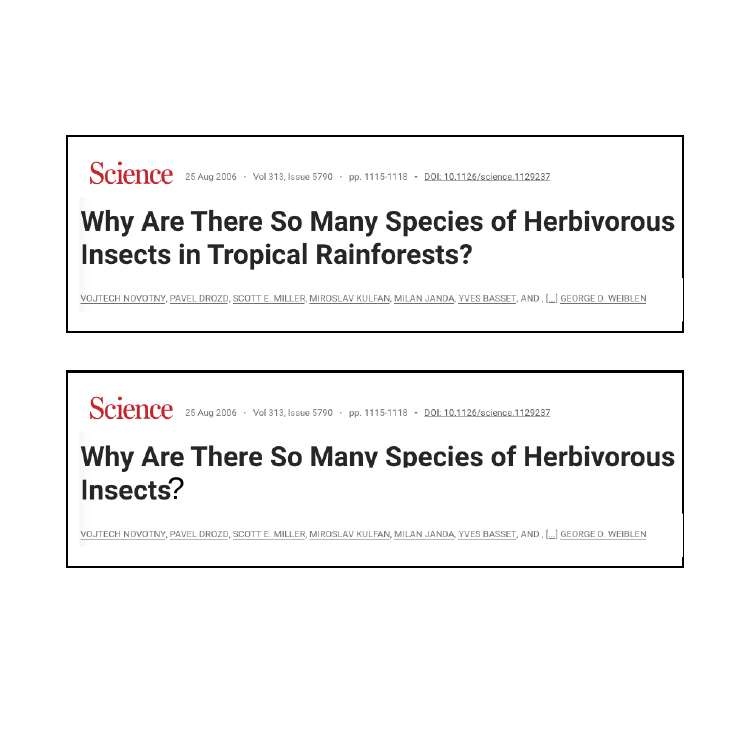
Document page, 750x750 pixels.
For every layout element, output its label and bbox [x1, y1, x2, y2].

text_box [66, 136, 684, 332]
text_box [66, 371, 684, 568]
